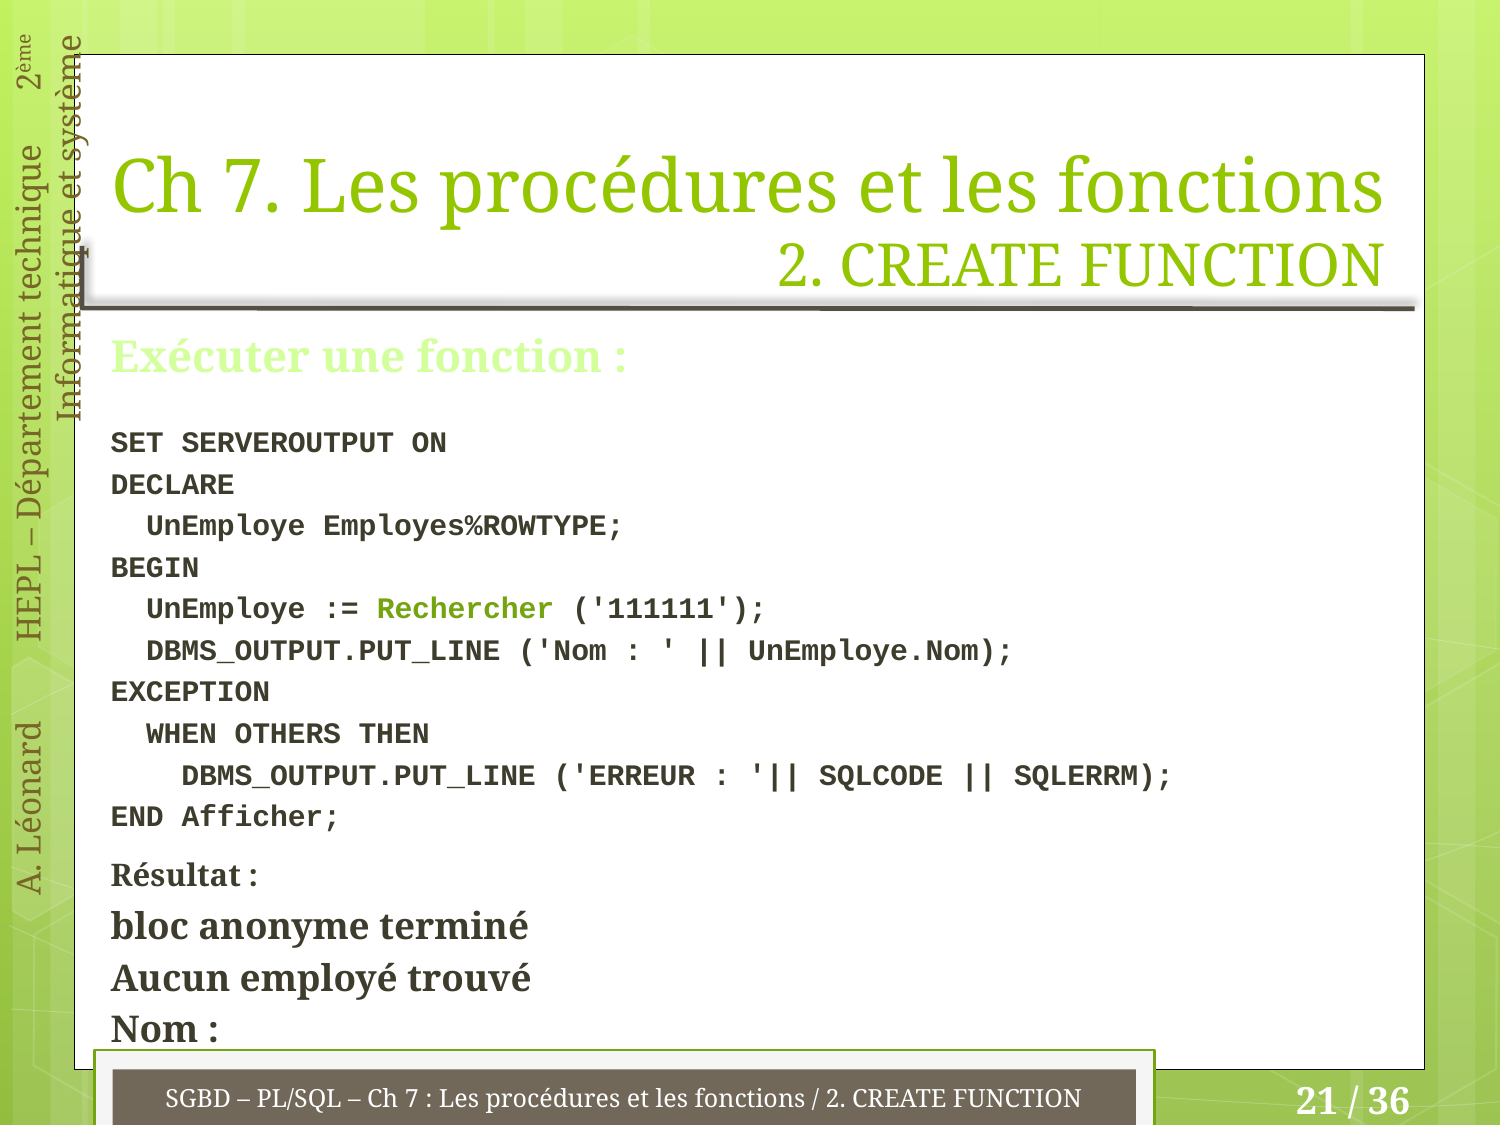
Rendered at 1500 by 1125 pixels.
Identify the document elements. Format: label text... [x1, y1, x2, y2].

footer SGBD – PL/SQL – Ch 7 : Les procédures et les fonctions / 2. CREATE FUNCTION [112, 1067, 1136, 1125]
list Exécuter une fonction : SET SERVEROUTPUT ON DECLARE UnEmploye Employes%ROWTYPE; BEGIN UnEmploye := Rechercher ('111111'); DBMS_OUTPUT.PUT_LINE ('Nom : ' || UnEmploye.Nom); EXCEPTION WHEN OTHERS THEN DBMS_OUTPUT.PUT_LINE ('ERREUR : '|| SQLCODE || SQLERRM); END Afficher; Résultat : bloc anonyme terminé Aucun employé trouvé Nom : [85, 321, 1432, 1058]
title Ch 7. Les procédures et les fonctions 2. CREATE FUNCTION [88, 118, 1401, 306]
